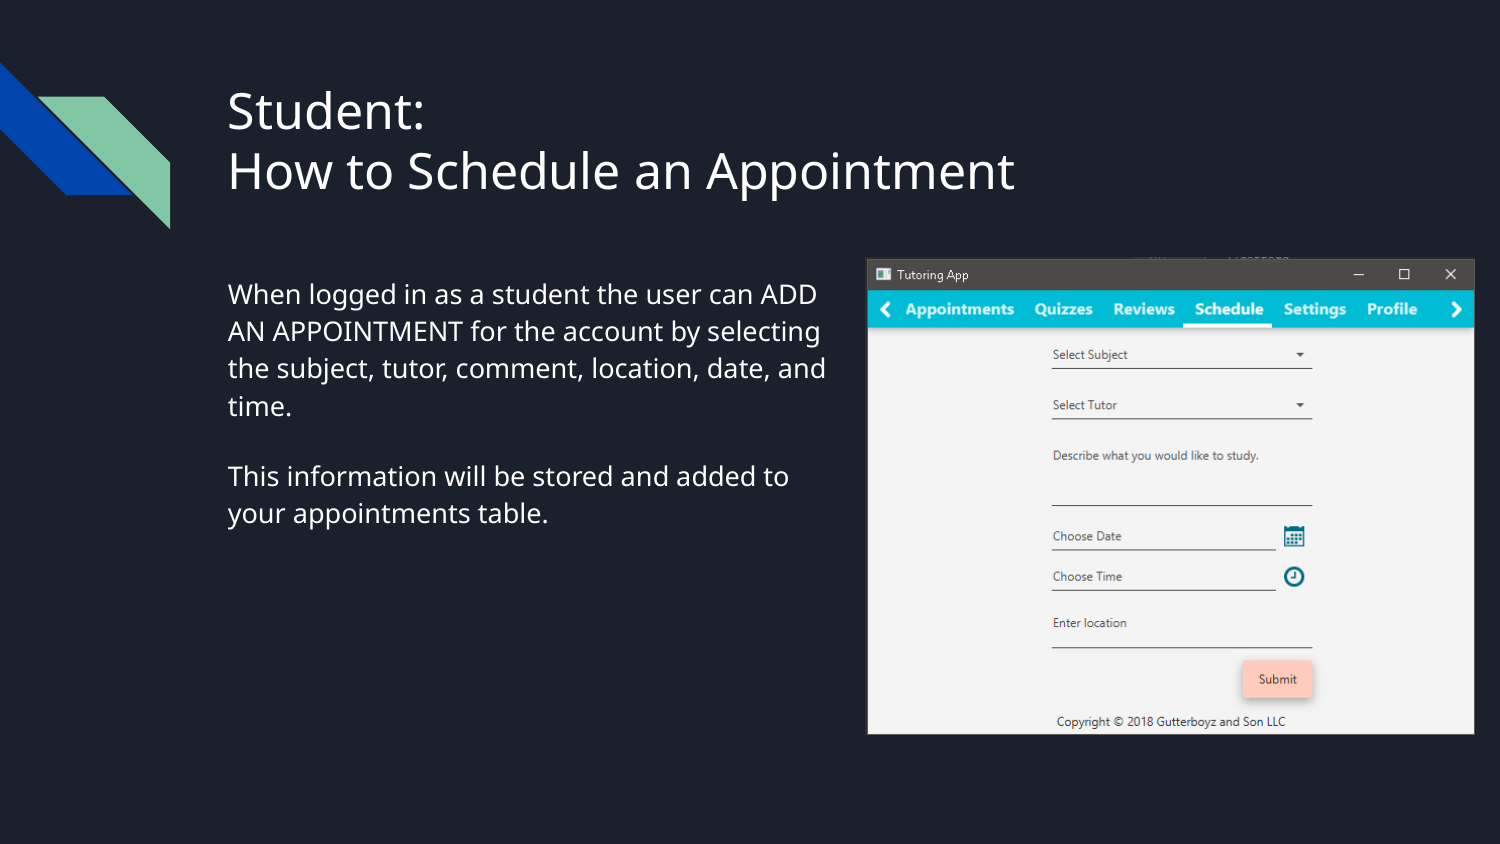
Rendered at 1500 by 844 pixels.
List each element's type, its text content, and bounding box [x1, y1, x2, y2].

list When logged in as a student the user can ADD AN APPOINTMENT for the account by selecting the subject, tutor, comment, location, date, and time. This information will be stored and added to your appointments table. [212, 257, 863, 735]
picture [865, 256, 1475, 735]
title Student: How to Schedule an Appointment [212, 64, 1368, 215]
